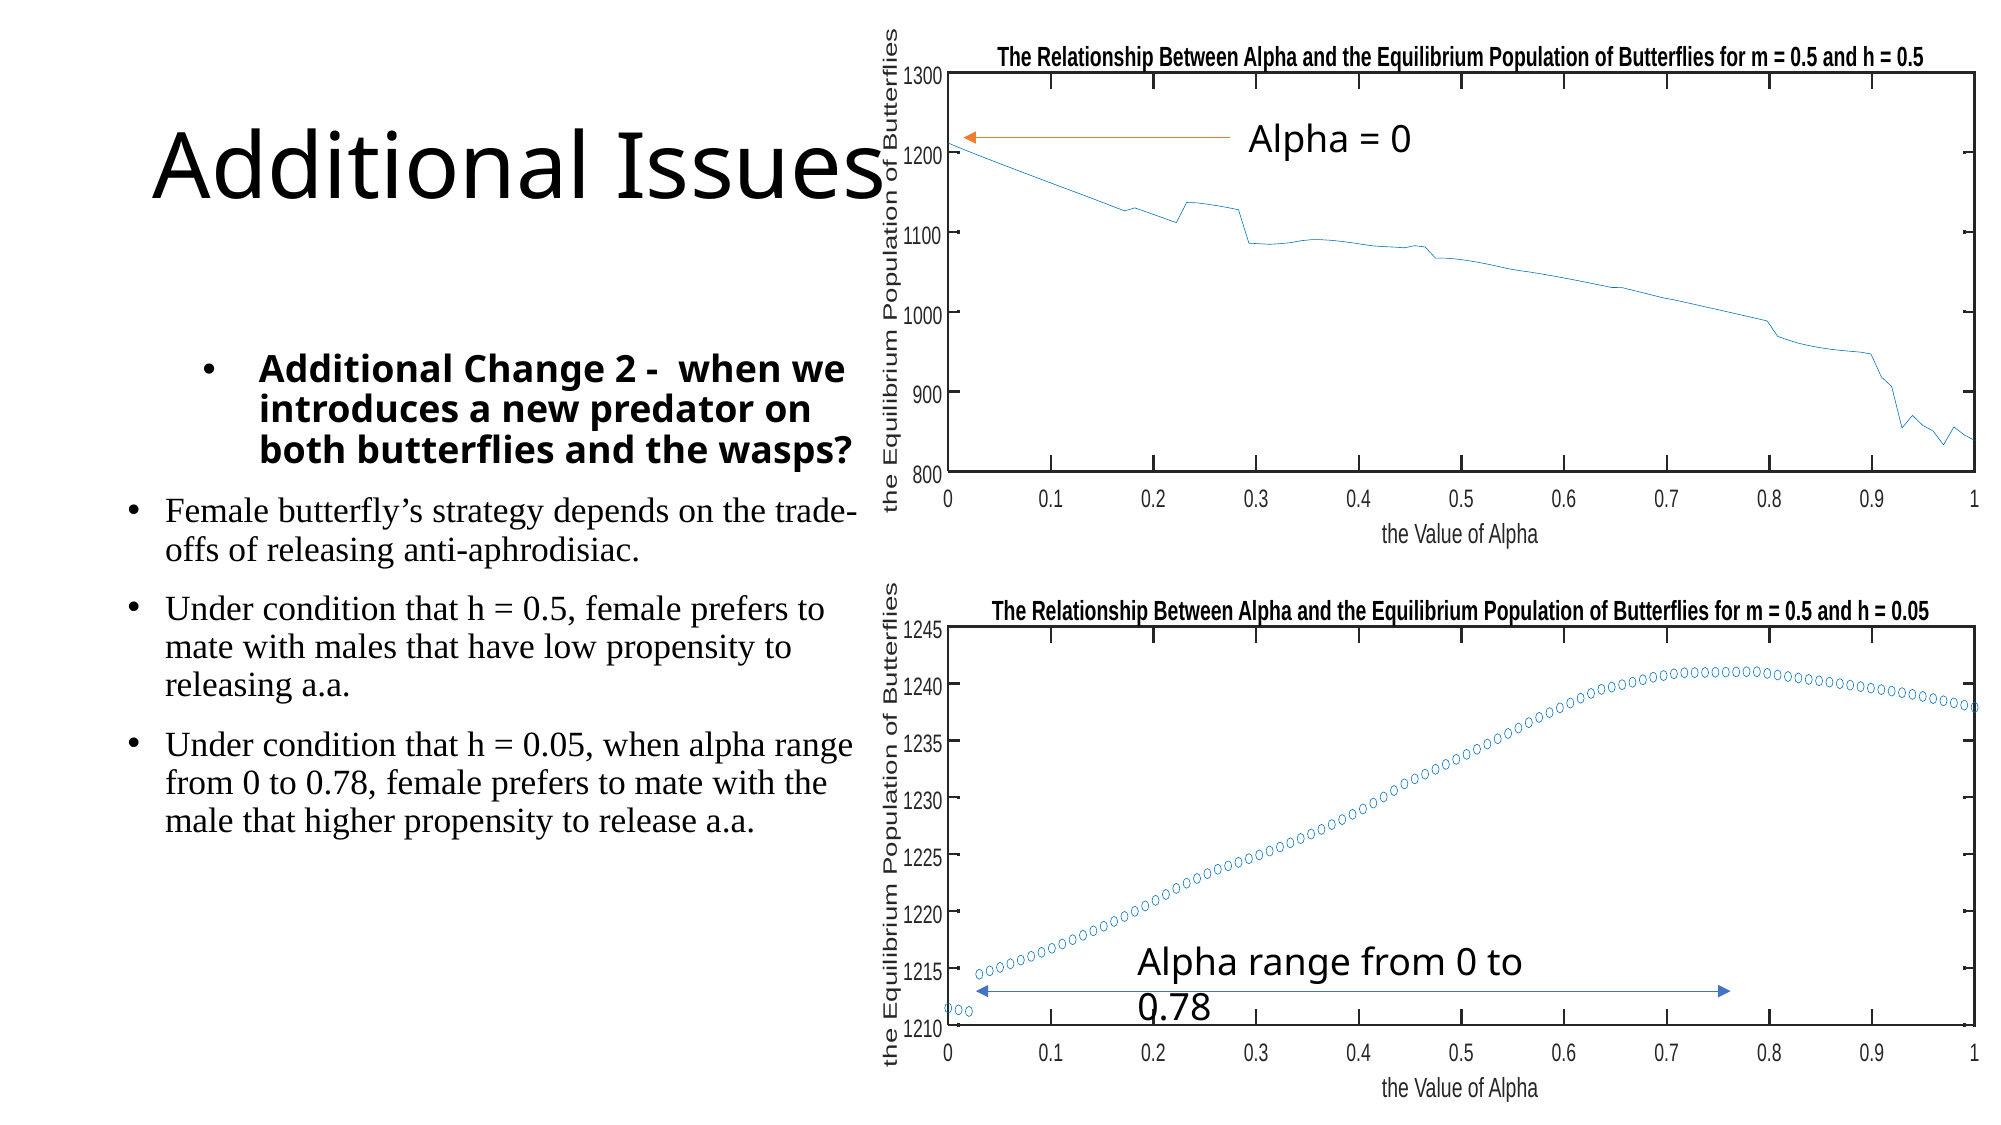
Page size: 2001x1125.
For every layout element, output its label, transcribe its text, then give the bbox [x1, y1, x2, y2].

list Additional Change 2 - when we introduces a new predator on both butterflies and the wasps? Female butterfly’s strategy depends on the trade-offs of releasing anti-aphrodisiac. Under condition that h = 0.5, female prefers to mate with males that have low propensity to releasing a.a. Under condition that h = 0.05, when alpha range from 0 to 0.78, female prefers to mate with the male that higher propensity to release a.a. [112, 277, 877, 992]
picture [877, 23, 1980, 1102]
title Additional Issues [137, 67, 877, 271]
